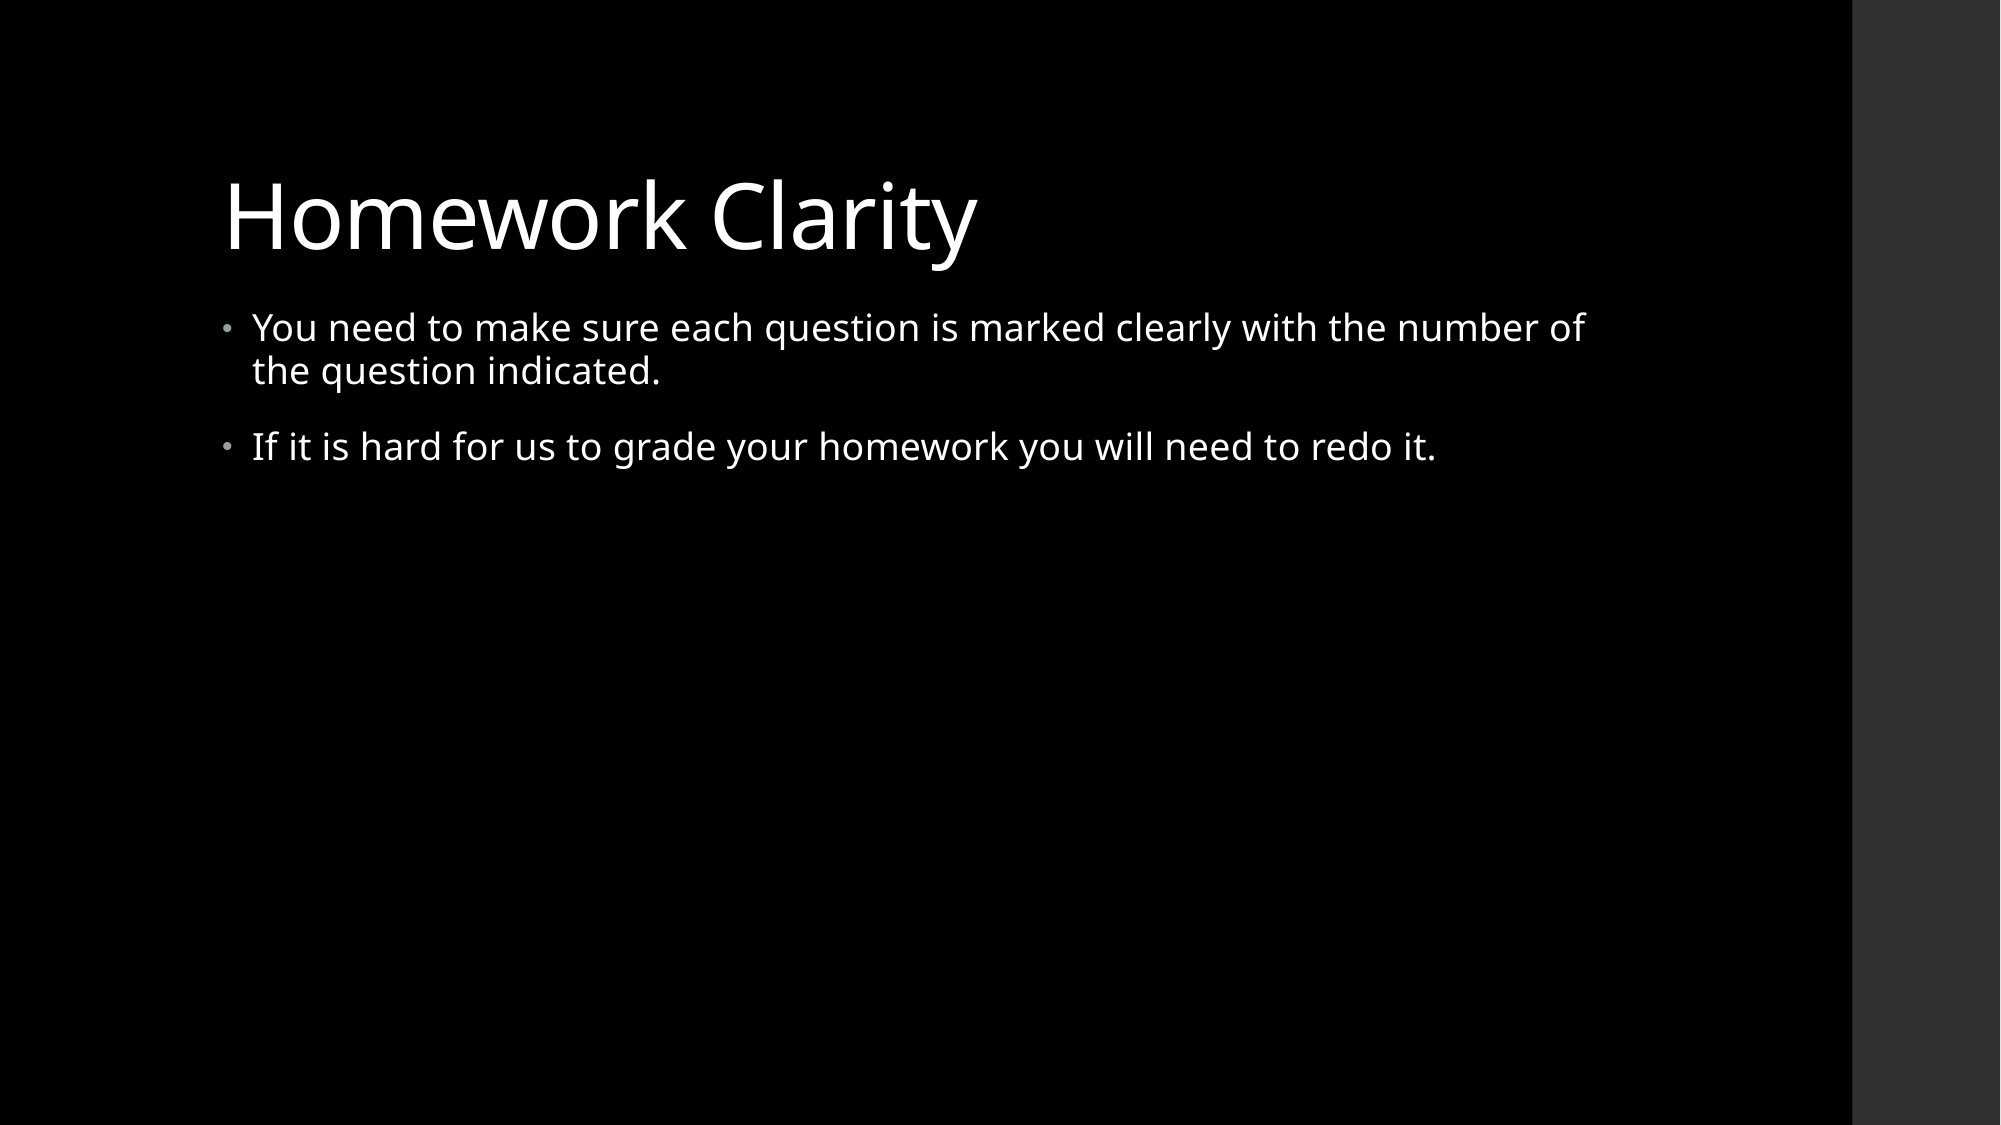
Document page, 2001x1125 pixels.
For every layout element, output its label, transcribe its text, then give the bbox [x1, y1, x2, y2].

title Homework Clarity [206, 60, 1797, 278]
list You need to make sure each question is marked clearly with the number of the question indicated. If it is hard for us to grade your homework you will need to redo it. [206, 299, 1617, 1014]
